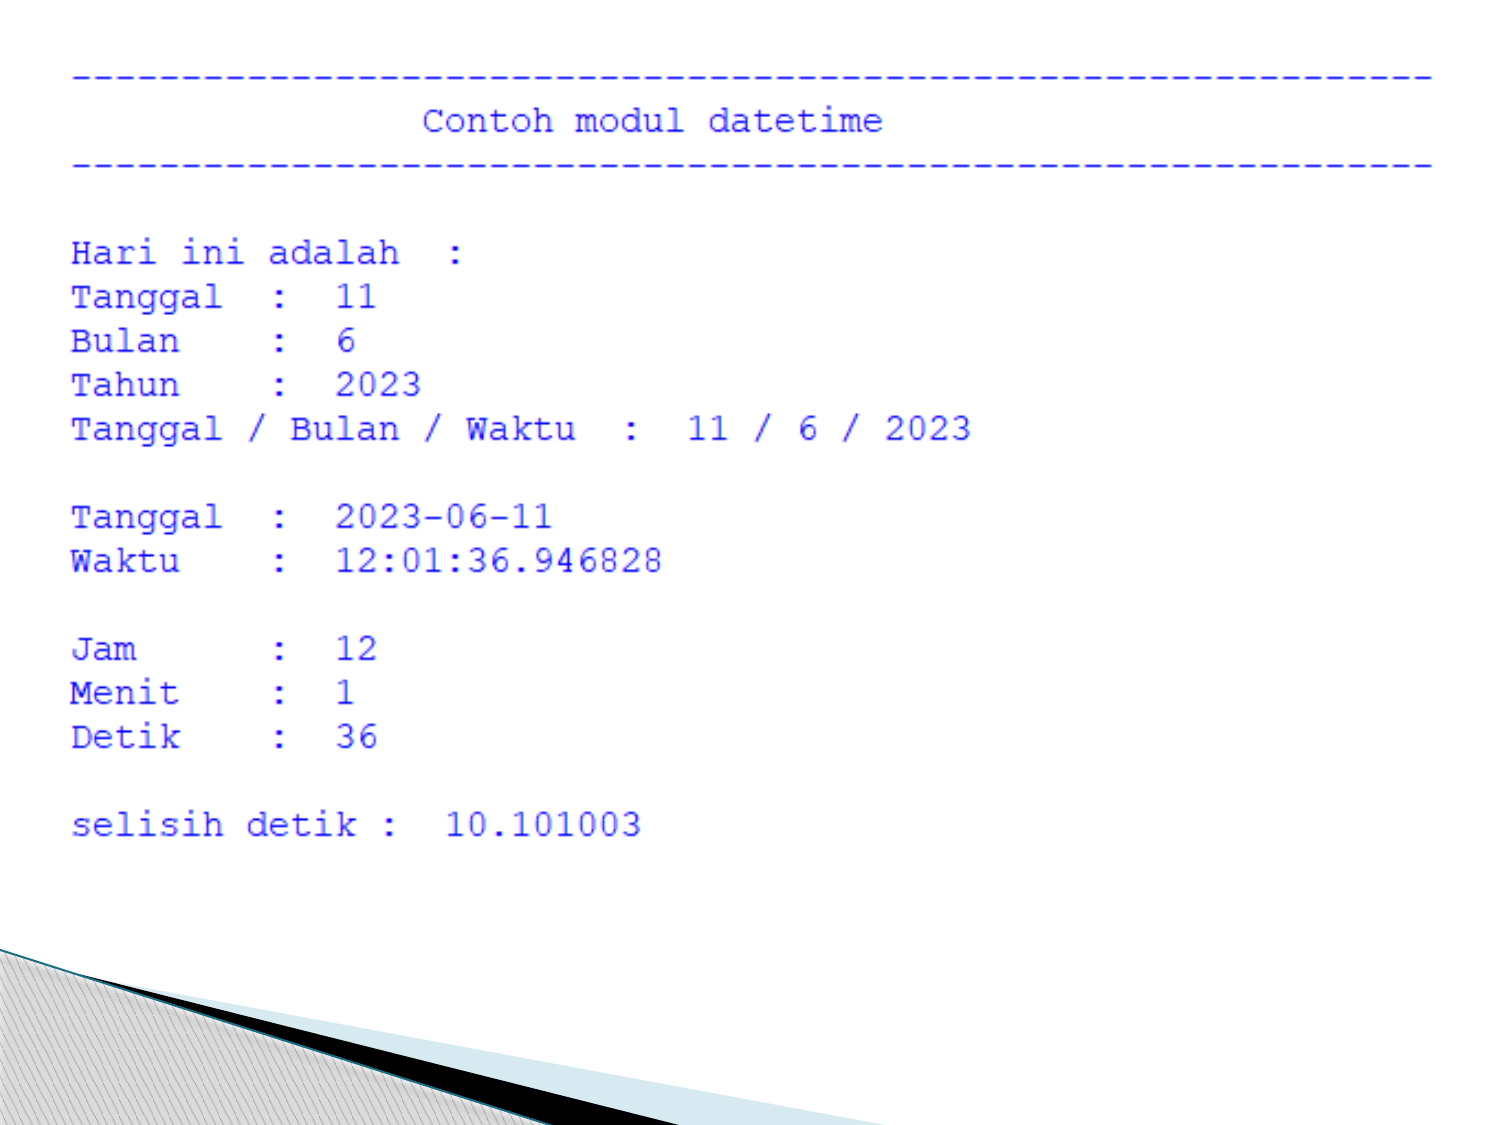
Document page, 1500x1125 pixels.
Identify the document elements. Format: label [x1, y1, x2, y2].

picture [62, 62, 1452, 863]
